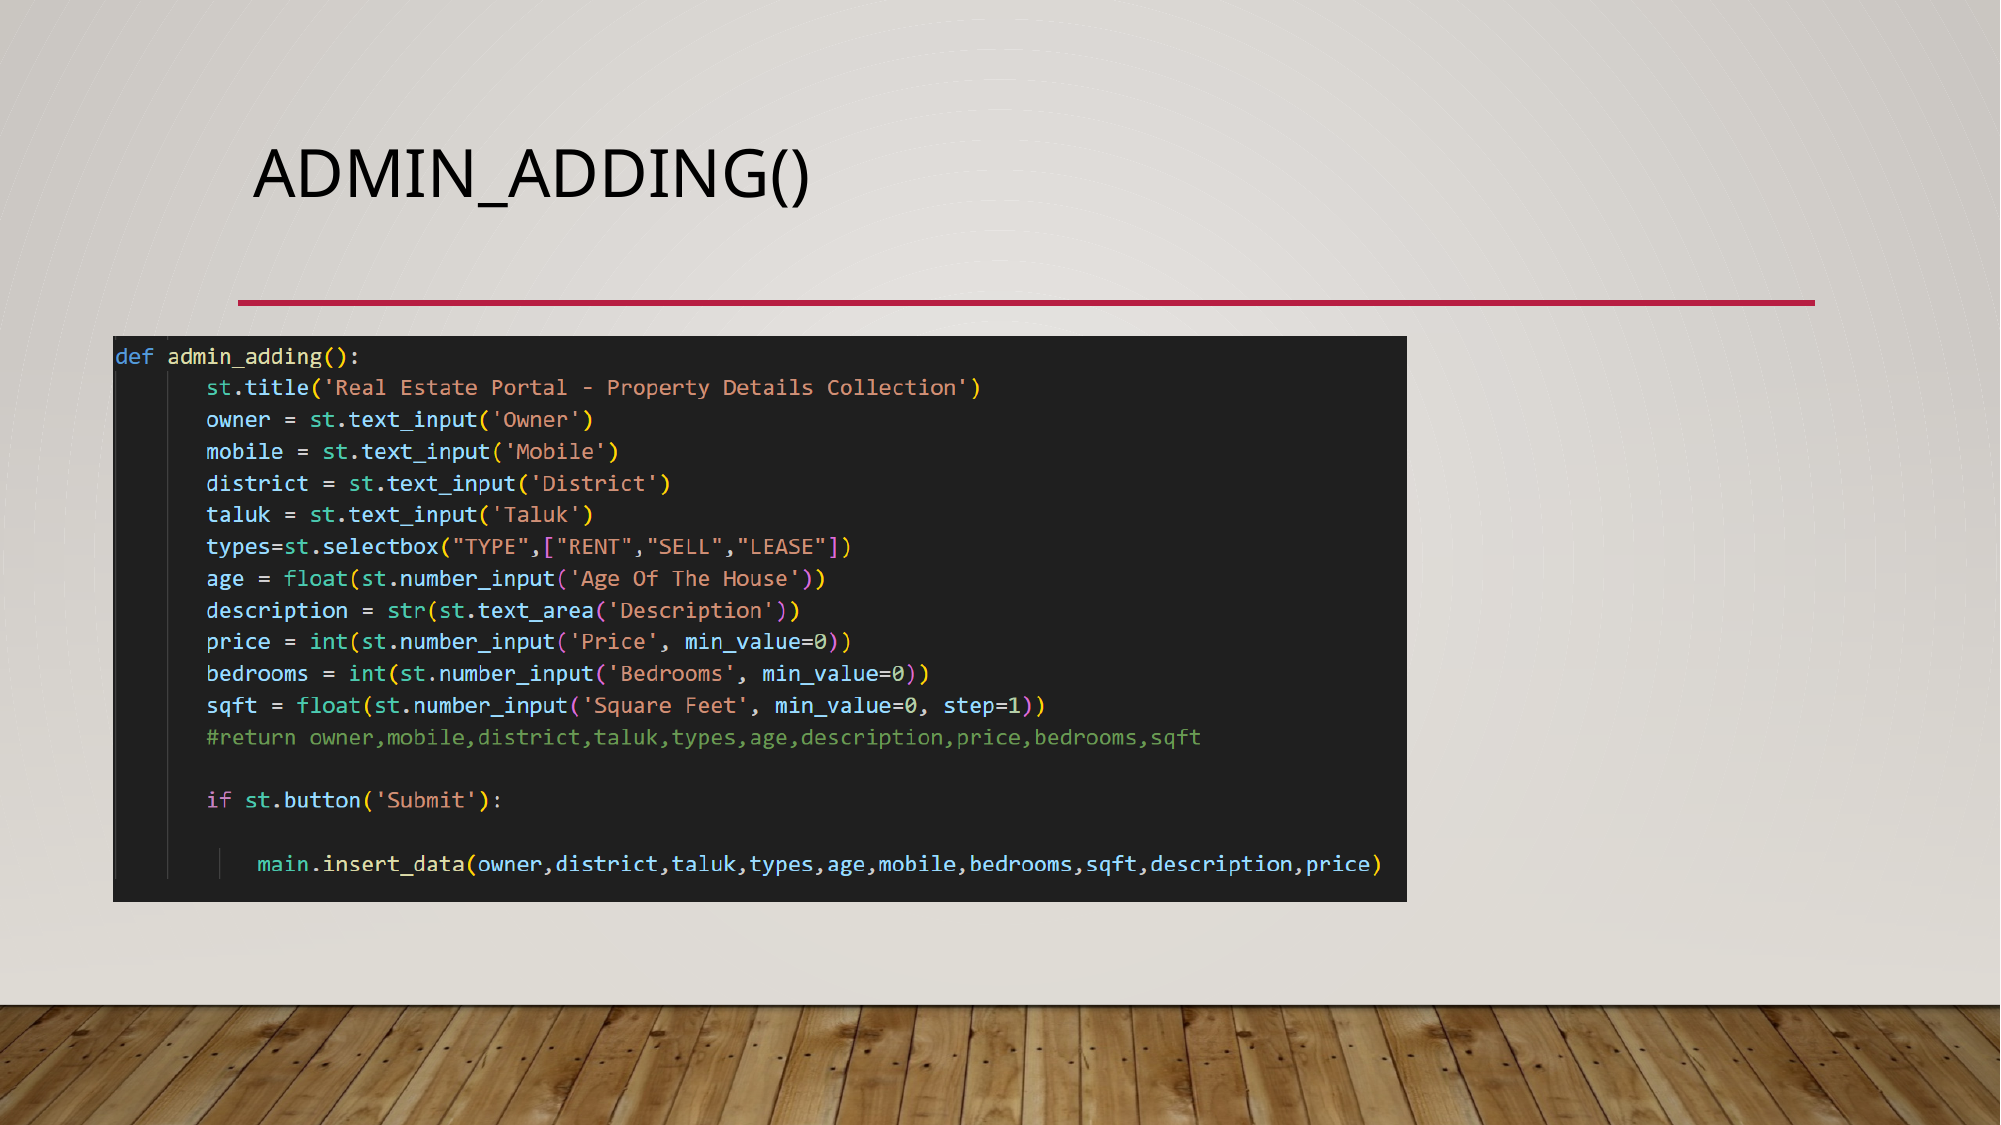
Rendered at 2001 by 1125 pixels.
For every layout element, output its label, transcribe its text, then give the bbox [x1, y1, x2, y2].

title ADMIN_ADDING() [238, 131, 1814, 305]
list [113, 335, 1407, 903]
picture [0, 1005, 2000, 1125]
